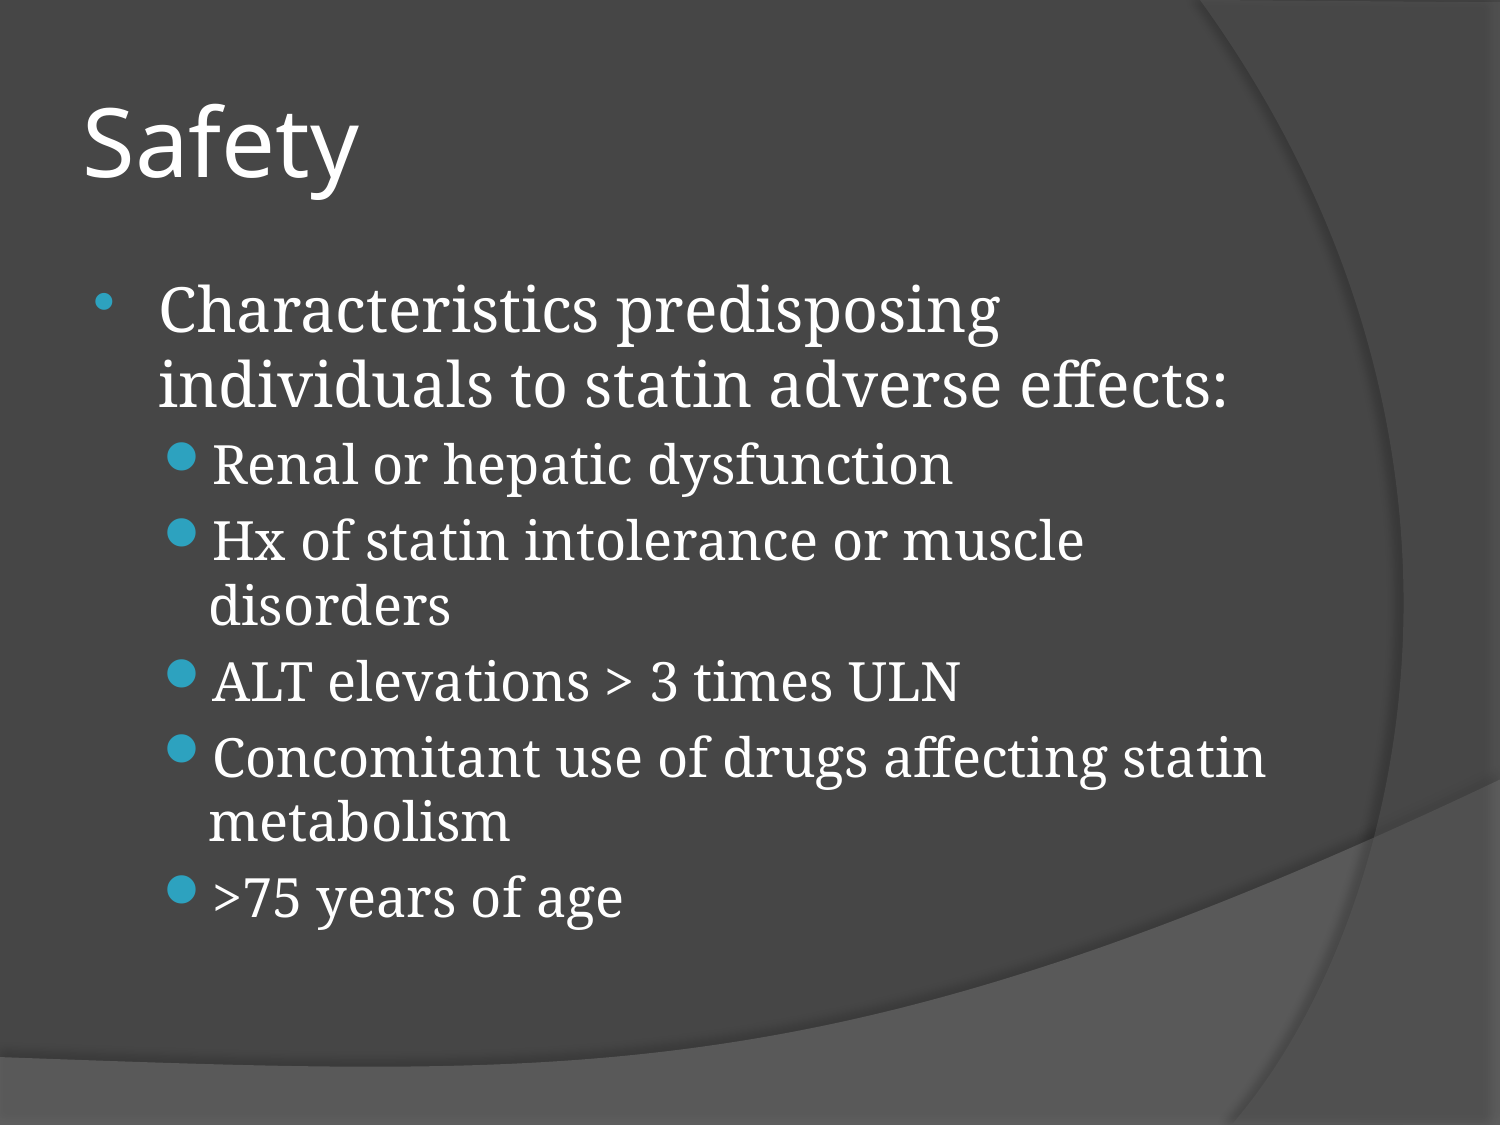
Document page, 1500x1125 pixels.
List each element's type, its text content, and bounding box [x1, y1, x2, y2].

title Safety [75, 45, 1300, 233]
list Characteristics predisposing individuals to statin adverse effects: Renal or hepatic dysfunction Hx of statin intolerance or muscle disorders ALT elevations > 3 times ULN Concomitant use of drugs affecting statin metabolism >75 years of age [75, 262, 1300, 1005]
